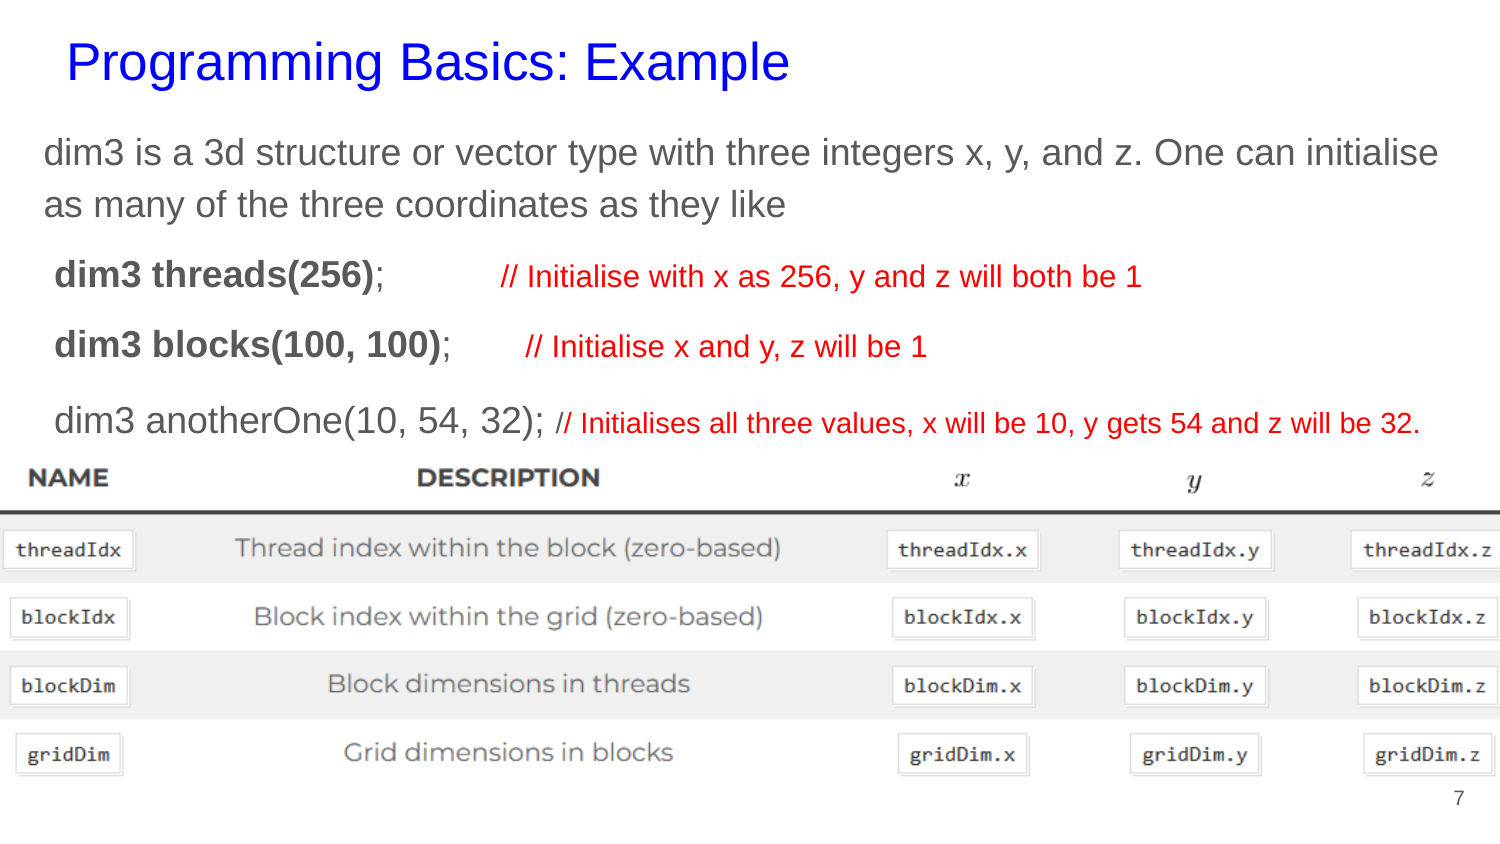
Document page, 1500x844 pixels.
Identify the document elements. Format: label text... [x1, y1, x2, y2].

picture [0, 453, 1500, 778]
slide_number ‹#› [1389, 786, 1480, 830]
title Programming Basics: Example [51, 12, 1449, 106]
list dim3 is a 3d structure or vector type with three integers x, y, and z. One can initialise as many of the three coordinates as they like dim3 threads(256); // Initialise with x as 256, y and z will both be 1 dim3 blocks(100, 100); // Initialise x and y, z will be 1 dim3 anotherOne(10, 54, 32); // Initialises all three values, x will be 10, y gets 54 and z will be 32. [28, 106, 1491, 452]
